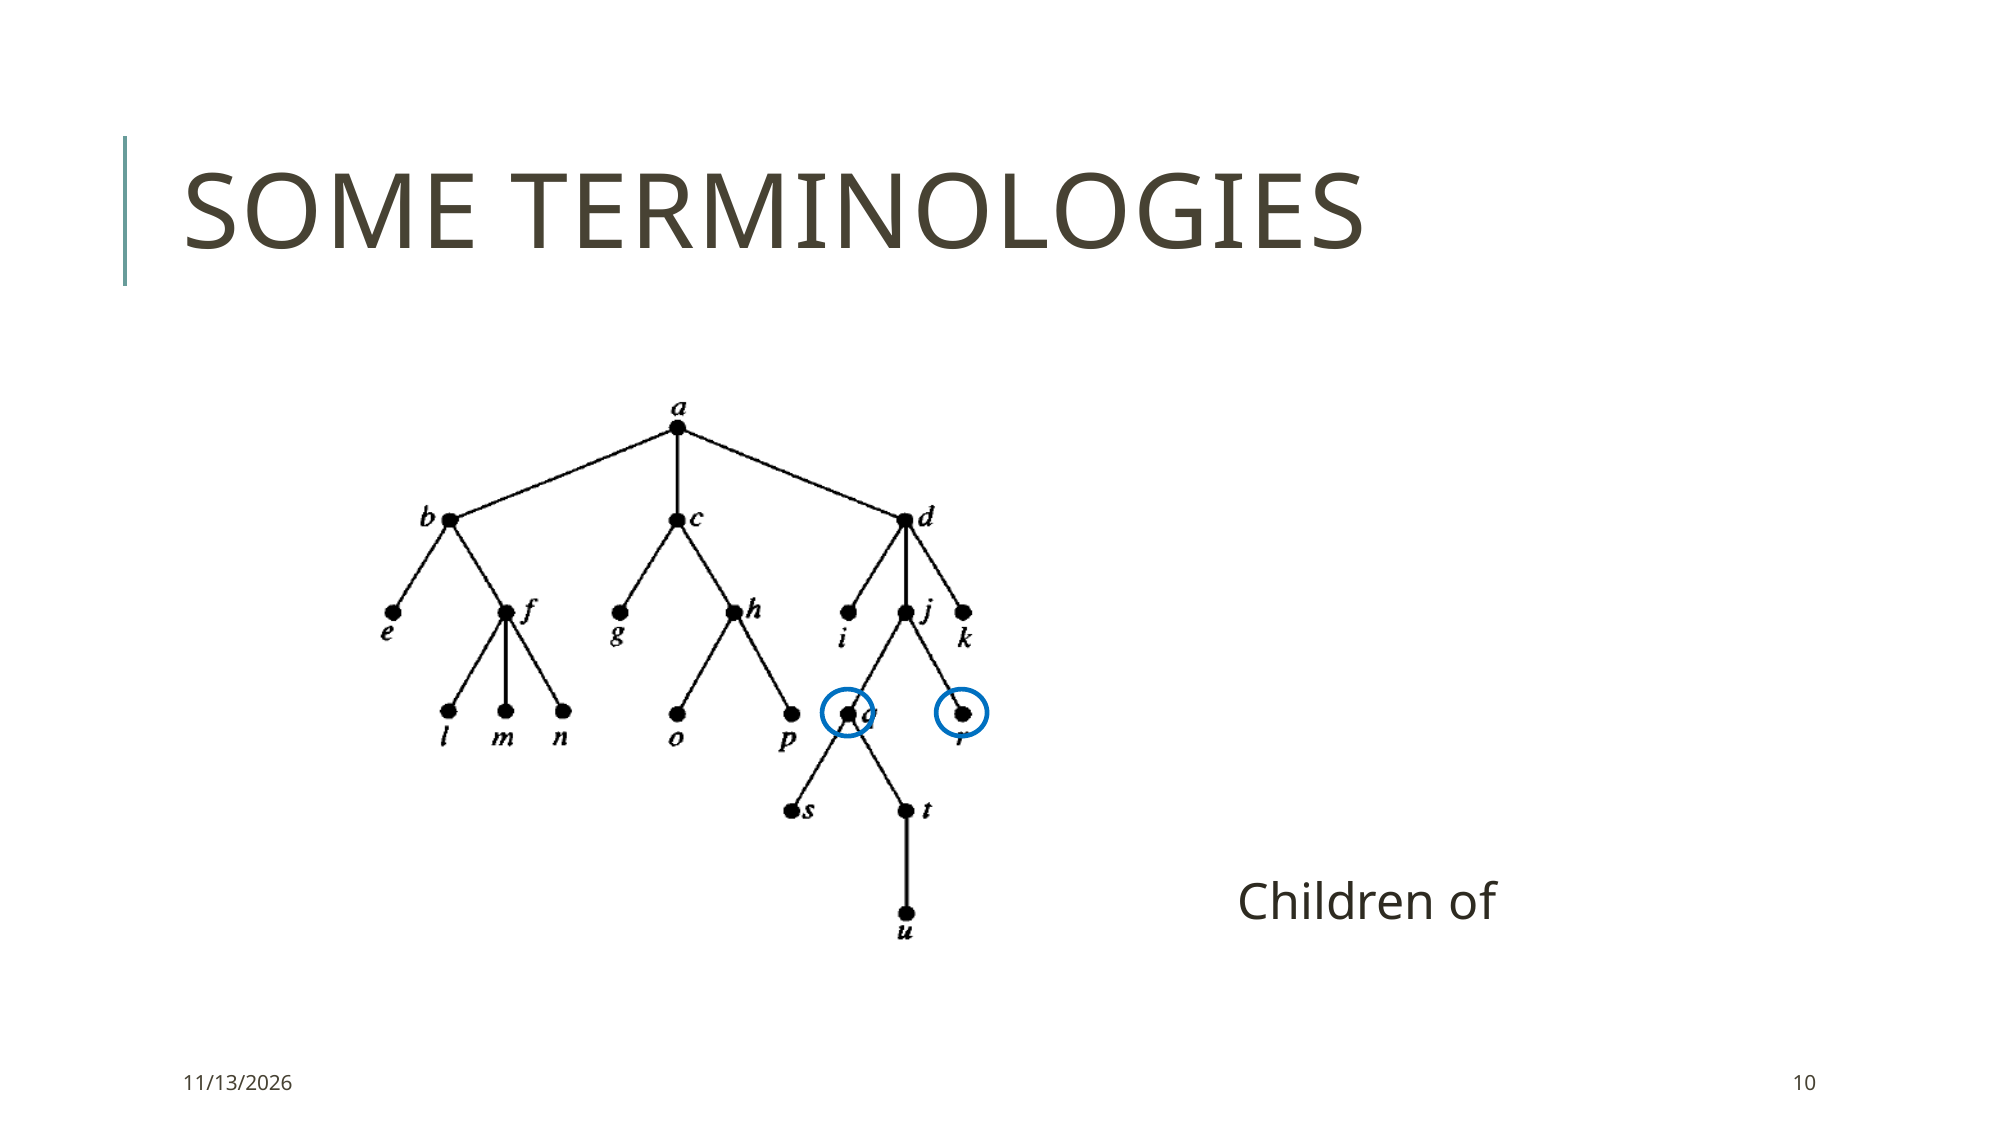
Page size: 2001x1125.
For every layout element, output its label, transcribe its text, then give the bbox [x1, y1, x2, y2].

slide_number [168, 1061, 522, 1107]
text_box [345, 382, 1012, 962]
slide_number 10 [1777, 1061, 1938, 1107]
title Some terminologies [168, 96, 1763, 342]
